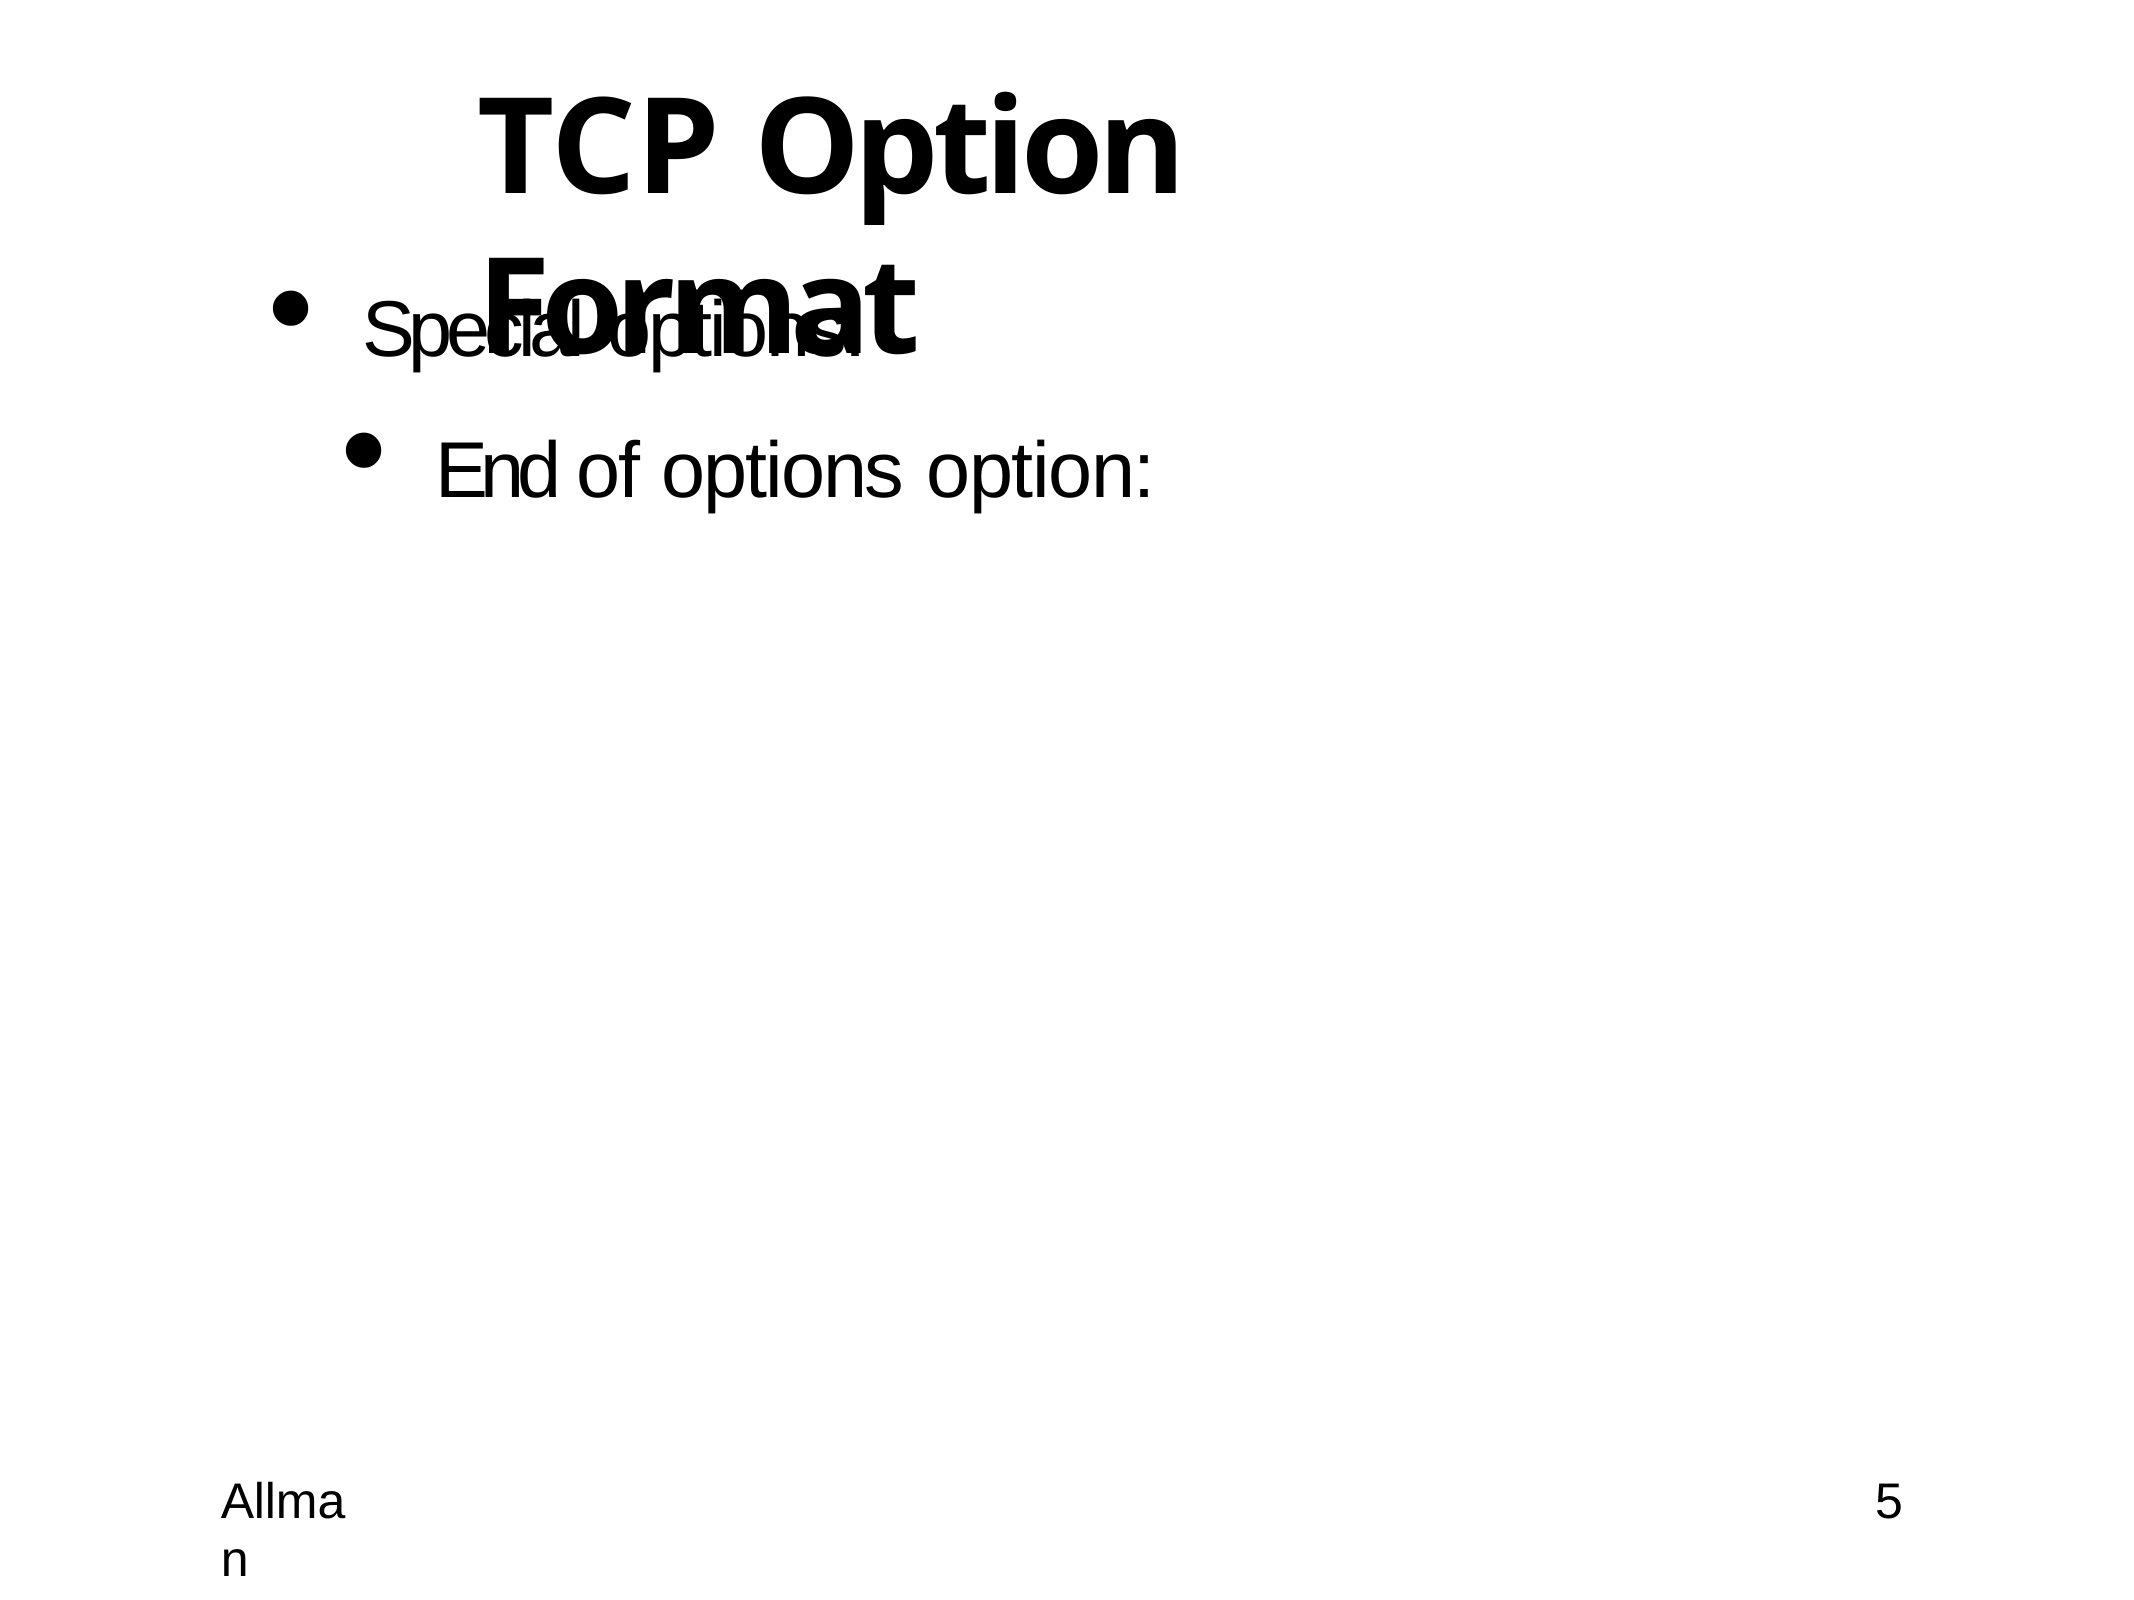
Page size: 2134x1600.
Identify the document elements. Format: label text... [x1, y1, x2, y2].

text_box 5 [1872, 1470, 1902, 1529]
text_box Special options: End of options option: [264, 275, 1157, 514]
title TCP Option Format [474, 58, 1659, 381]
footer Allman [218, 1470, 364, 1600]
